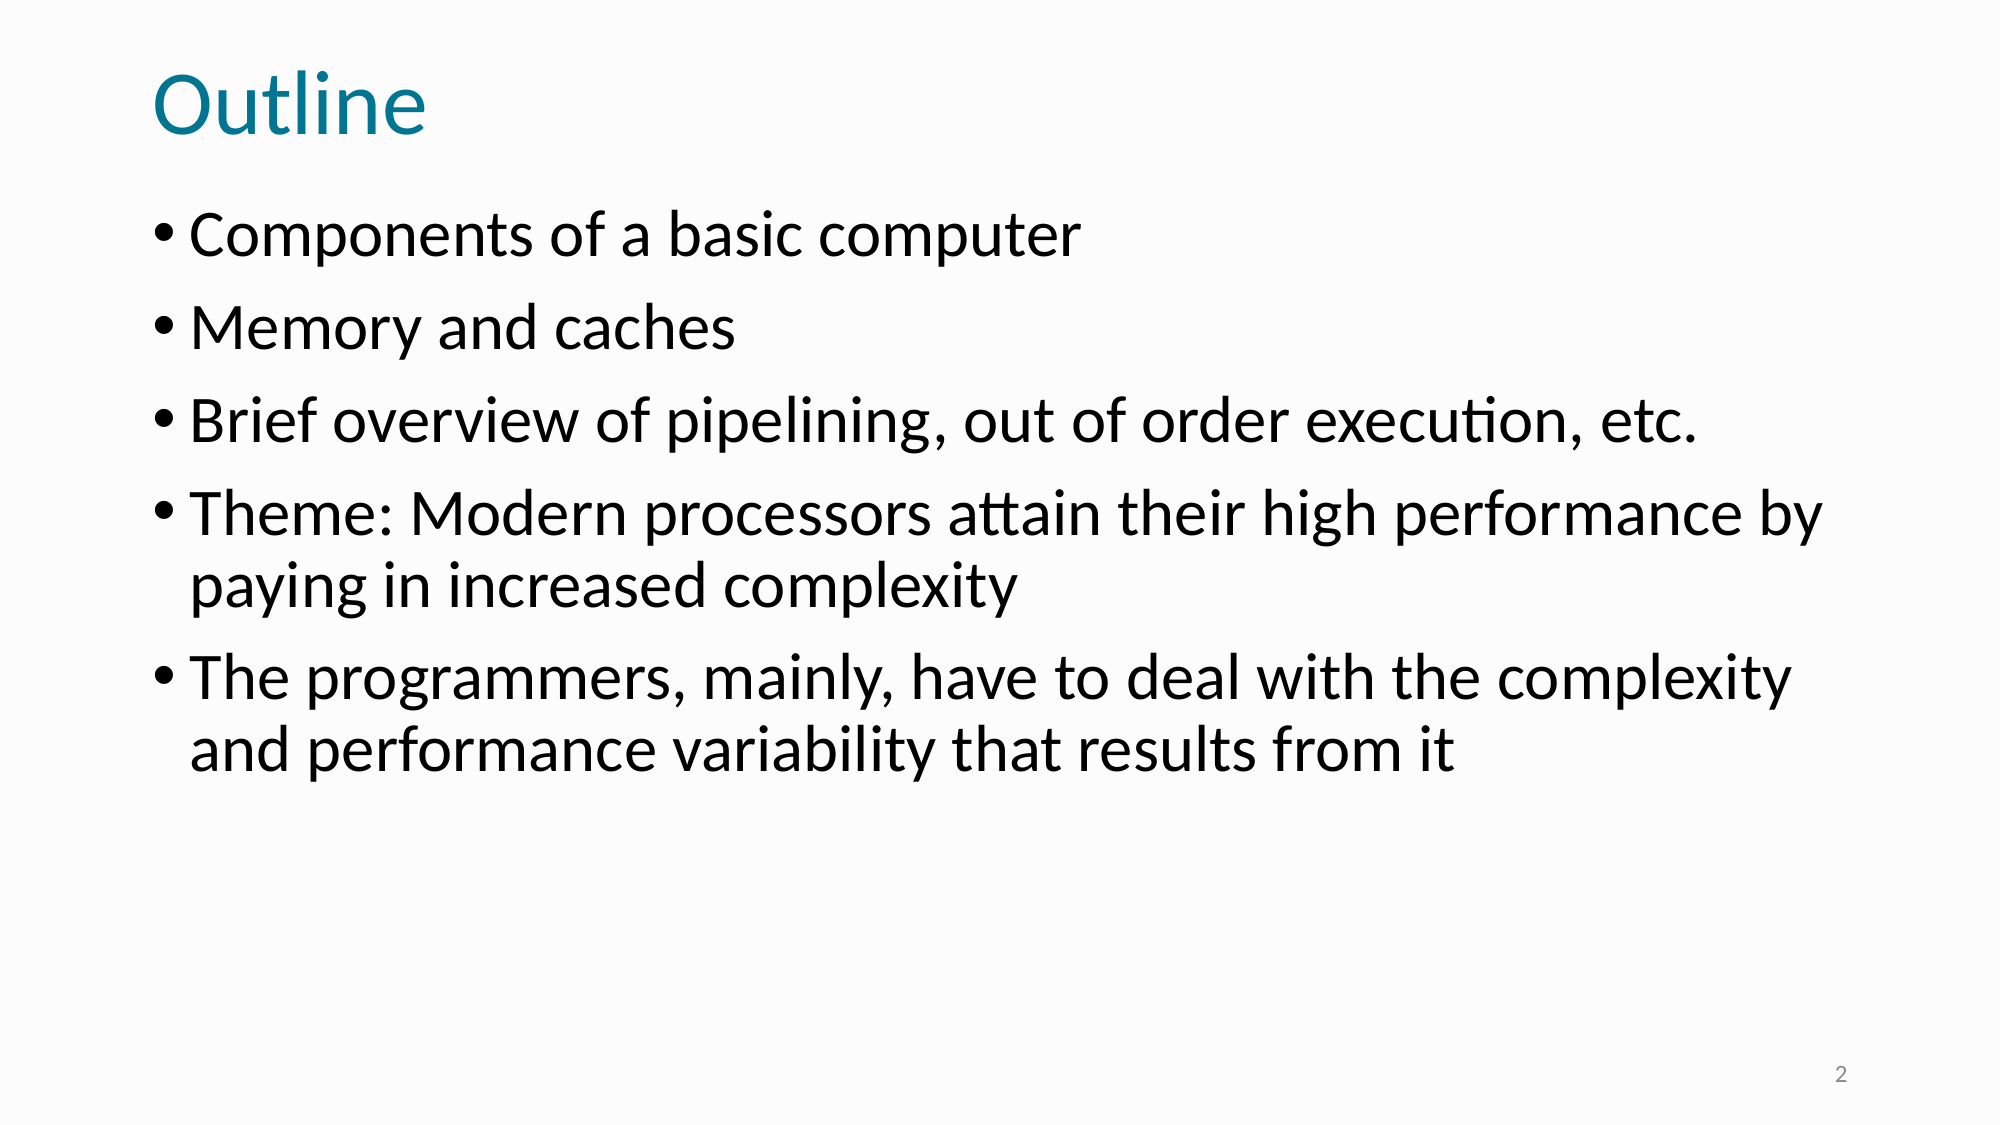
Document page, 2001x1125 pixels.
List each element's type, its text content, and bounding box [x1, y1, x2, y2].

slide_number 2 [1412, 1042, 1863, 1103]
title Outline [137, 41, 1863, 168]
list Components of a basic computer Memory and caches Brief overview of pipelining, out of order execution, etc. Theme: Modern processors attain their high performance by paying in increased complexity The programmers, mainly, have to deal with the complexity and performance variability that results from it [137, 191, 1863, 1014]
